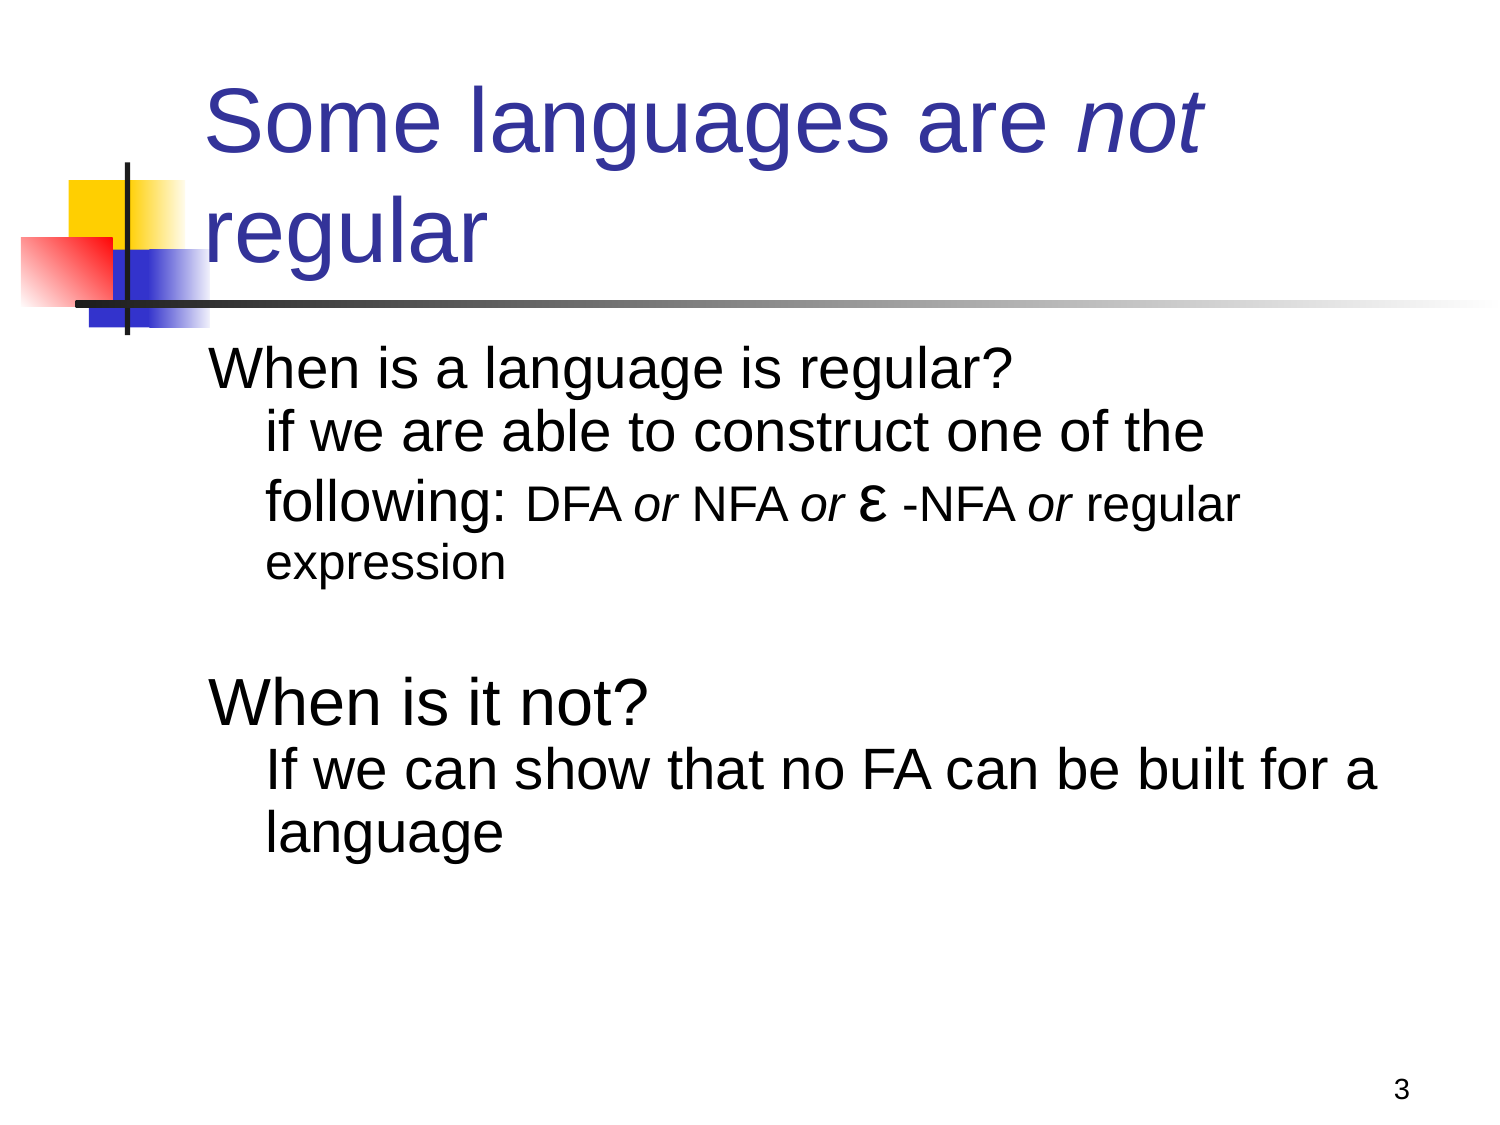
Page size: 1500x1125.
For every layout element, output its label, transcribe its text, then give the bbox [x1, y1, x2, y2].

list When is a language is regular? if we are able to construct one of the following: DFA or NFA or ε -NFA or regular expression When is it not? If we can show that no FA can be built for a language [193, 331, 1469, 1006]
title Some languages are not regular [188, 101, 1468, 289]
slide_number ‹#› [1112, 1037, 1425, 1113]
